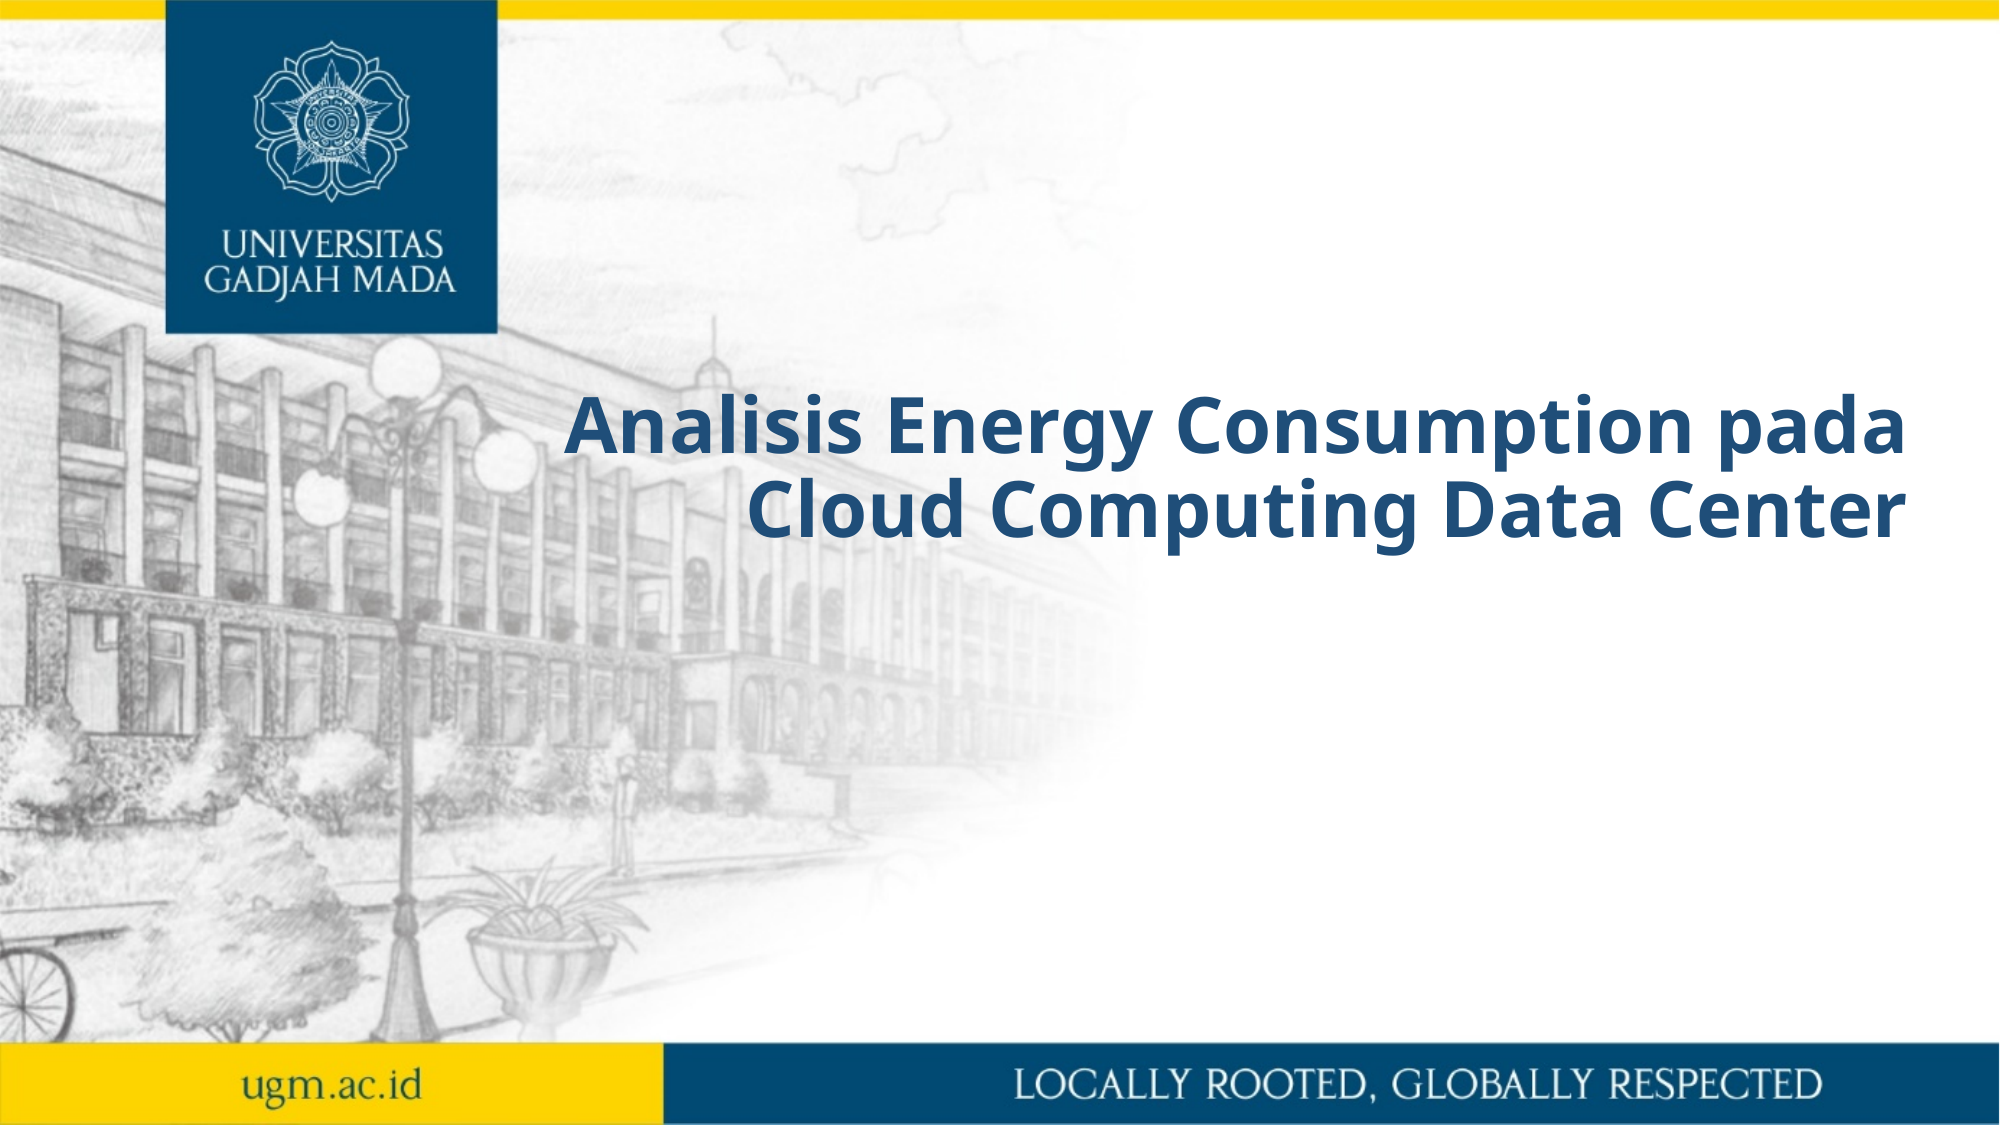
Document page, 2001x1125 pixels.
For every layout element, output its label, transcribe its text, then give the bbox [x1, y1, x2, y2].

title Analisis Energy Consumption pada Cloud Computing Data Center [424, 376, 1925, 563]
picture [0, 0, 2000, 1125]
